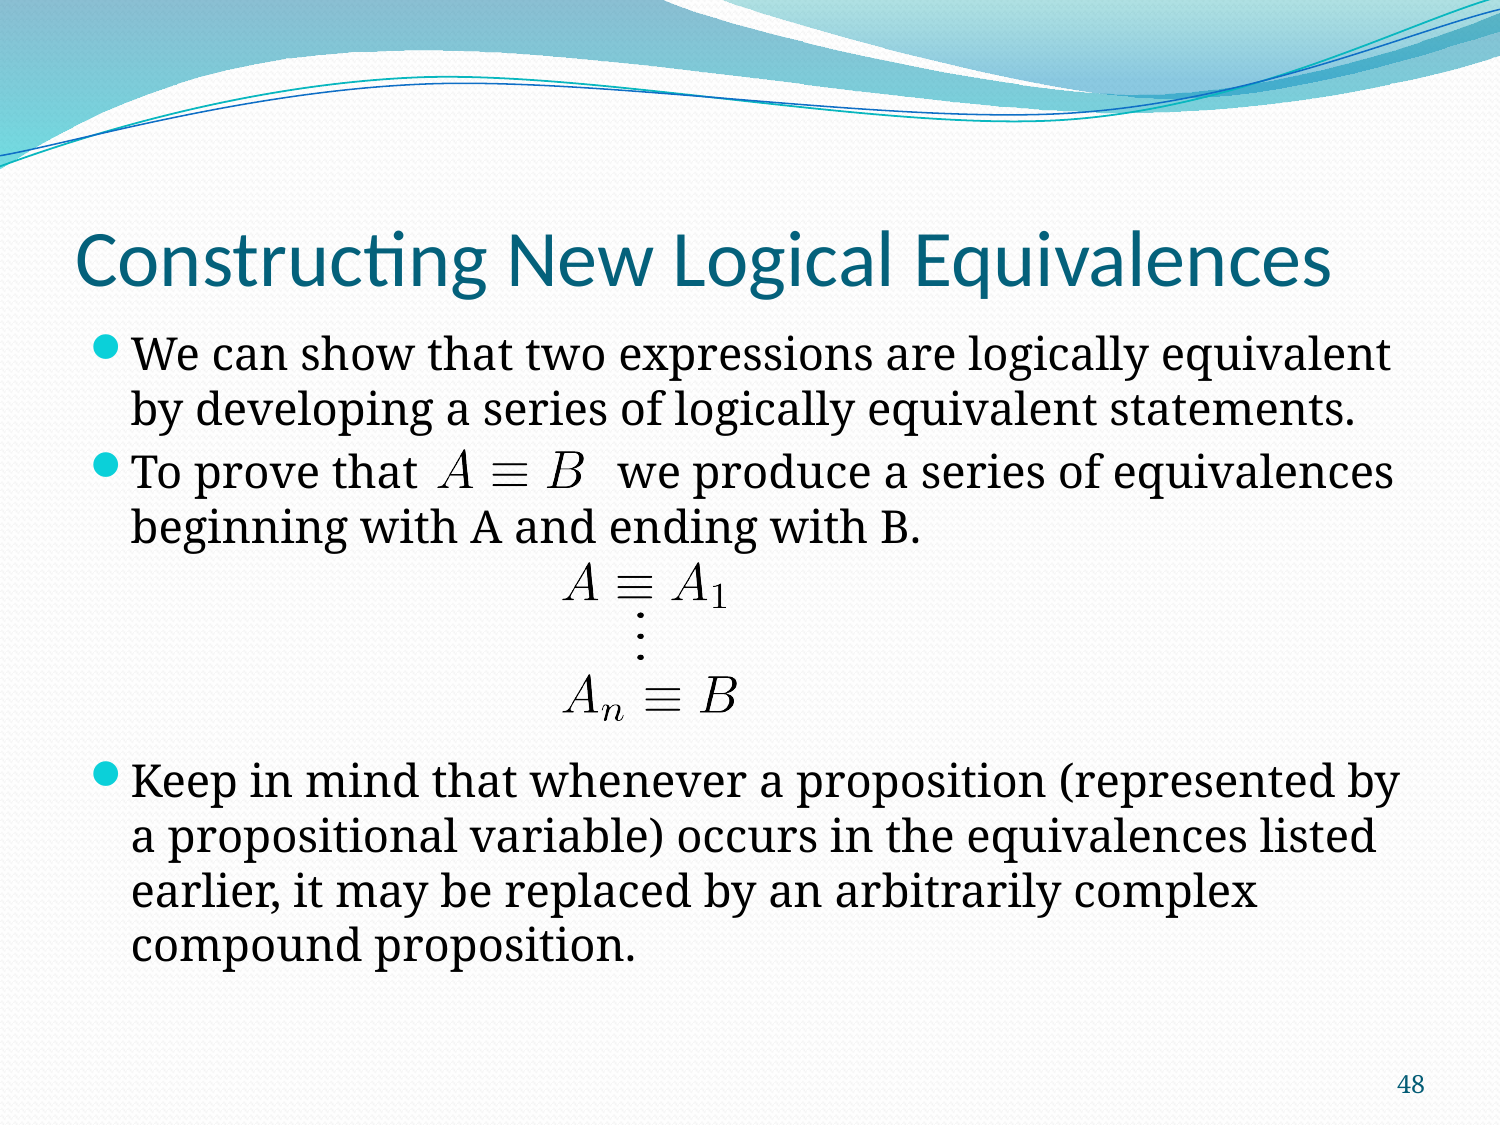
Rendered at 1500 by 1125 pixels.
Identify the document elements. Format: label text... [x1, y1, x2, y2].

picture [562, 674, 737, 721]
title Constructing New Logical Equivalences [75, 115, 1425, 303]
list We can show that two expressions are logically equivalent by developing a series of logically equivalent statements. To prove that we produce a series of equivalences beginning with A and ending with B. Keep in mind that whenever a proposition (represented by a propositional variable) occurs in the equivalences listed earlier, it may be replaced by an arbitrarily complex compound proposition. [75, 317, 1425, 1038]
picture [562, 562, 726, 609]
picture [437, 449, 584, 488]
picture [637, 612, 644, 660]
slide_number 48 [1299, 1042, 1425, 1103]
